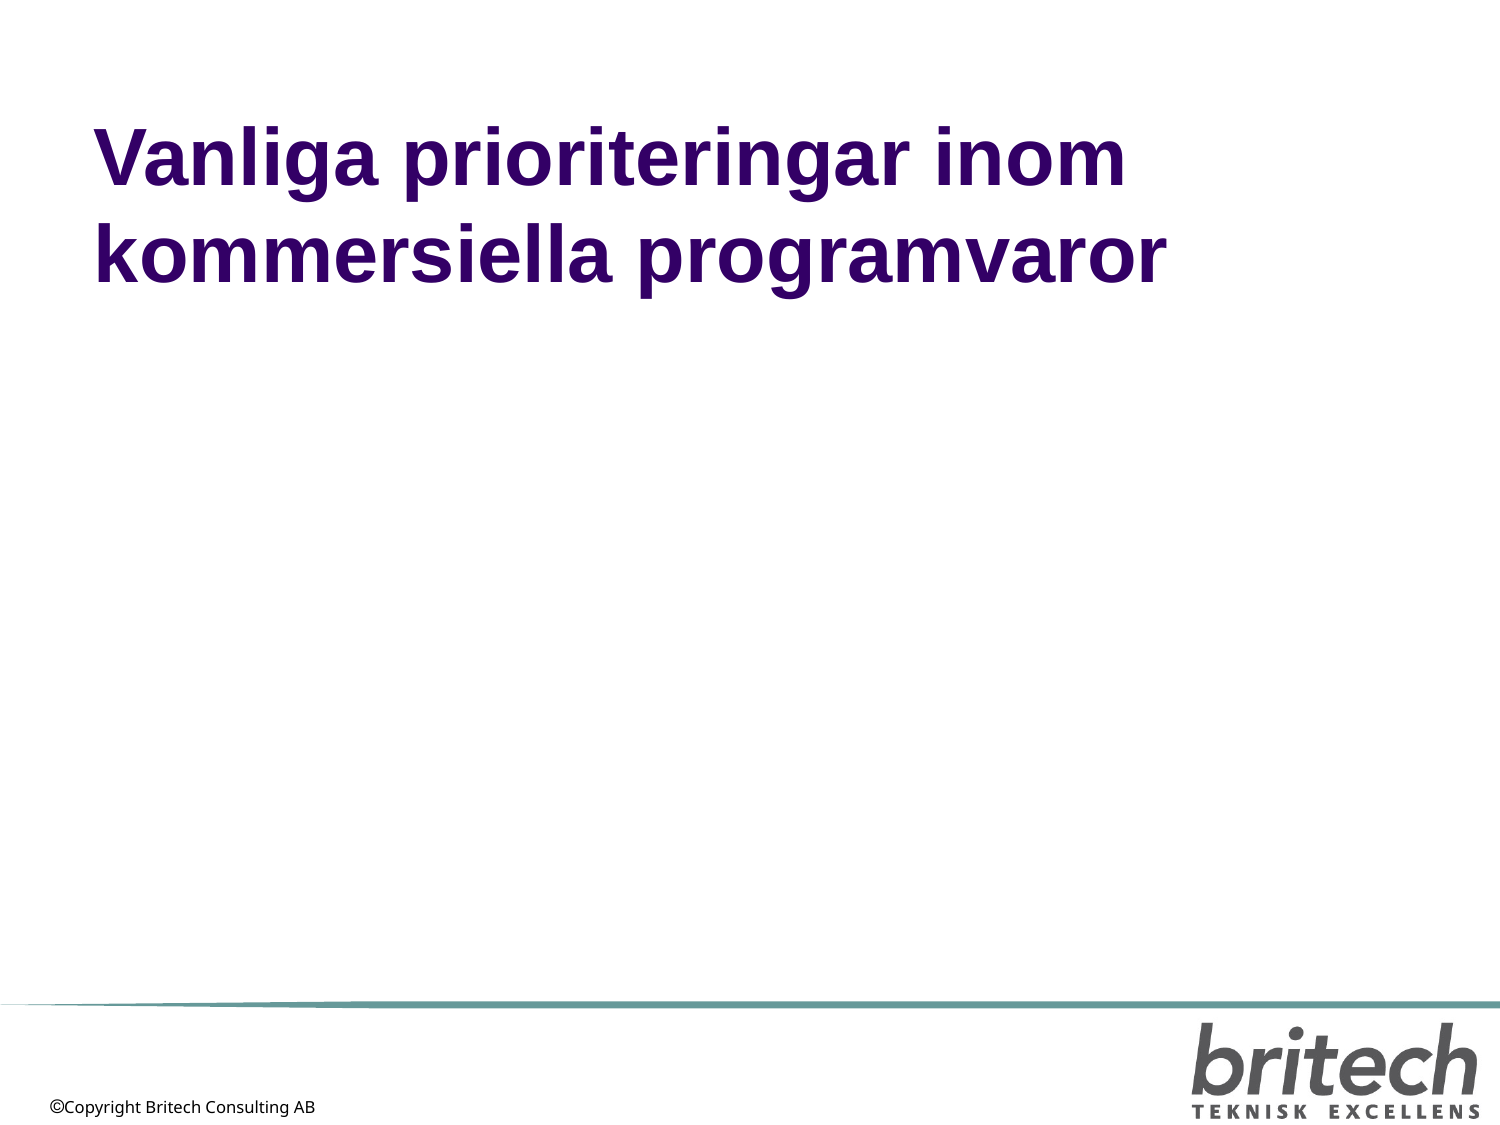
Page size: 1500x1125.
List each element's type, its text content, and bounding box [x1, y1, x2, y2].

picture [1170, 1012, 1500, 1125]
title Vanliga prioriteringar inom kommersiella programvaror [78, 57, 1317, 307]
